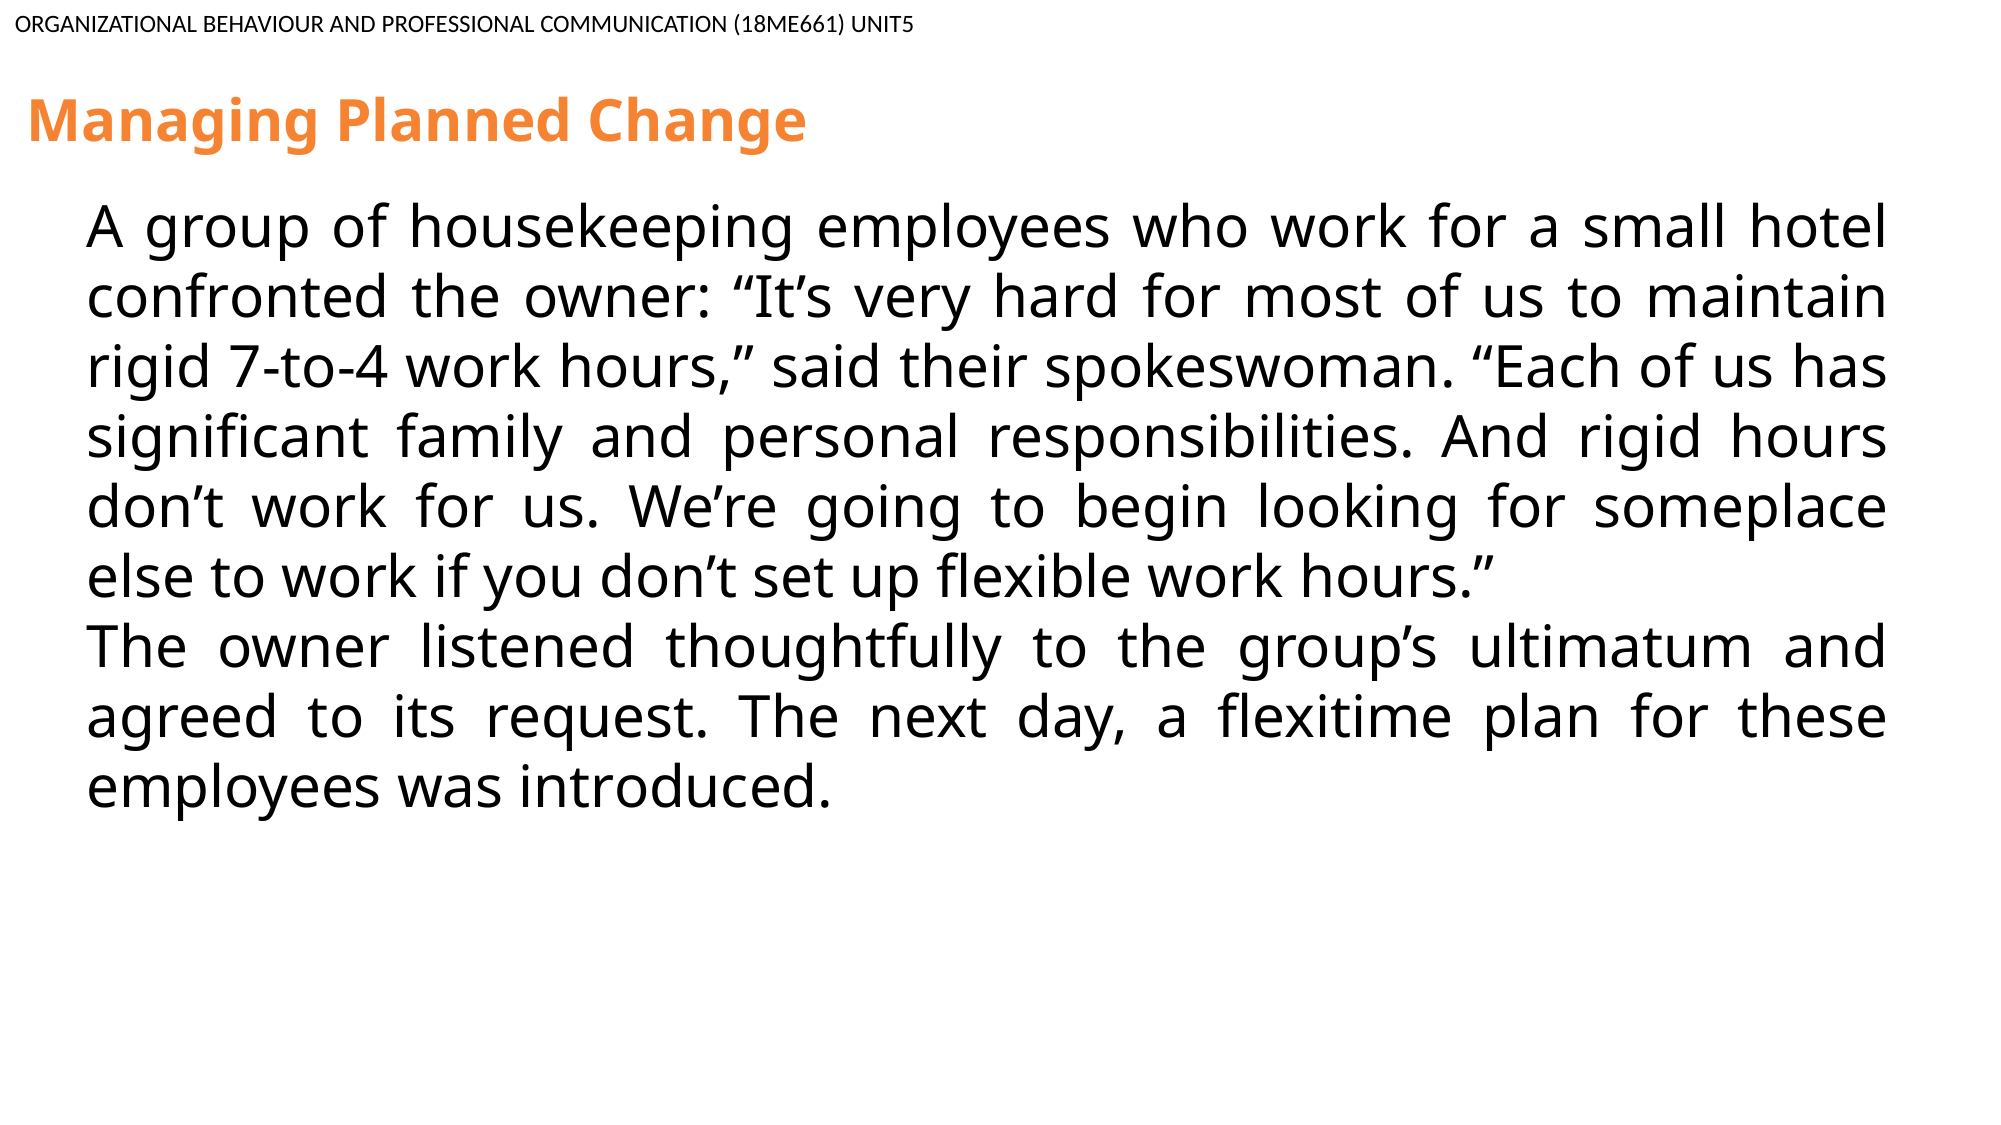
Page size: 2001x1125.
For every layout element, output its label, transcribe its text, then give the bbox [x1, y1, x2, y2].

text_box A group of housekeeping employees who work for a small hotel confronted the owner: “It’s very hard for most of us to maintain rigid 7-to-4 work hours,” said their spokeswoman. “Each of us has significant family and personal responsibilities. And rigid hours don’t work for us. We’re going to begin looking for someplace else to work if you don’t set up flexible work hours.” The owner listened thoughtfully to the group’s ultimatum and agreed to its request. The next day, a flexitime plan for these employees was introduced. [71, 181, 1904, 827]
text_box ORGANIZATIONAL BEHAVIOUR AND PROFESSIONAL COMMUNICATION (18ME661) UNIT5 [0, 0, 1000, 45]
text_box Managing Planned Change [12, 75, 823, 161]
